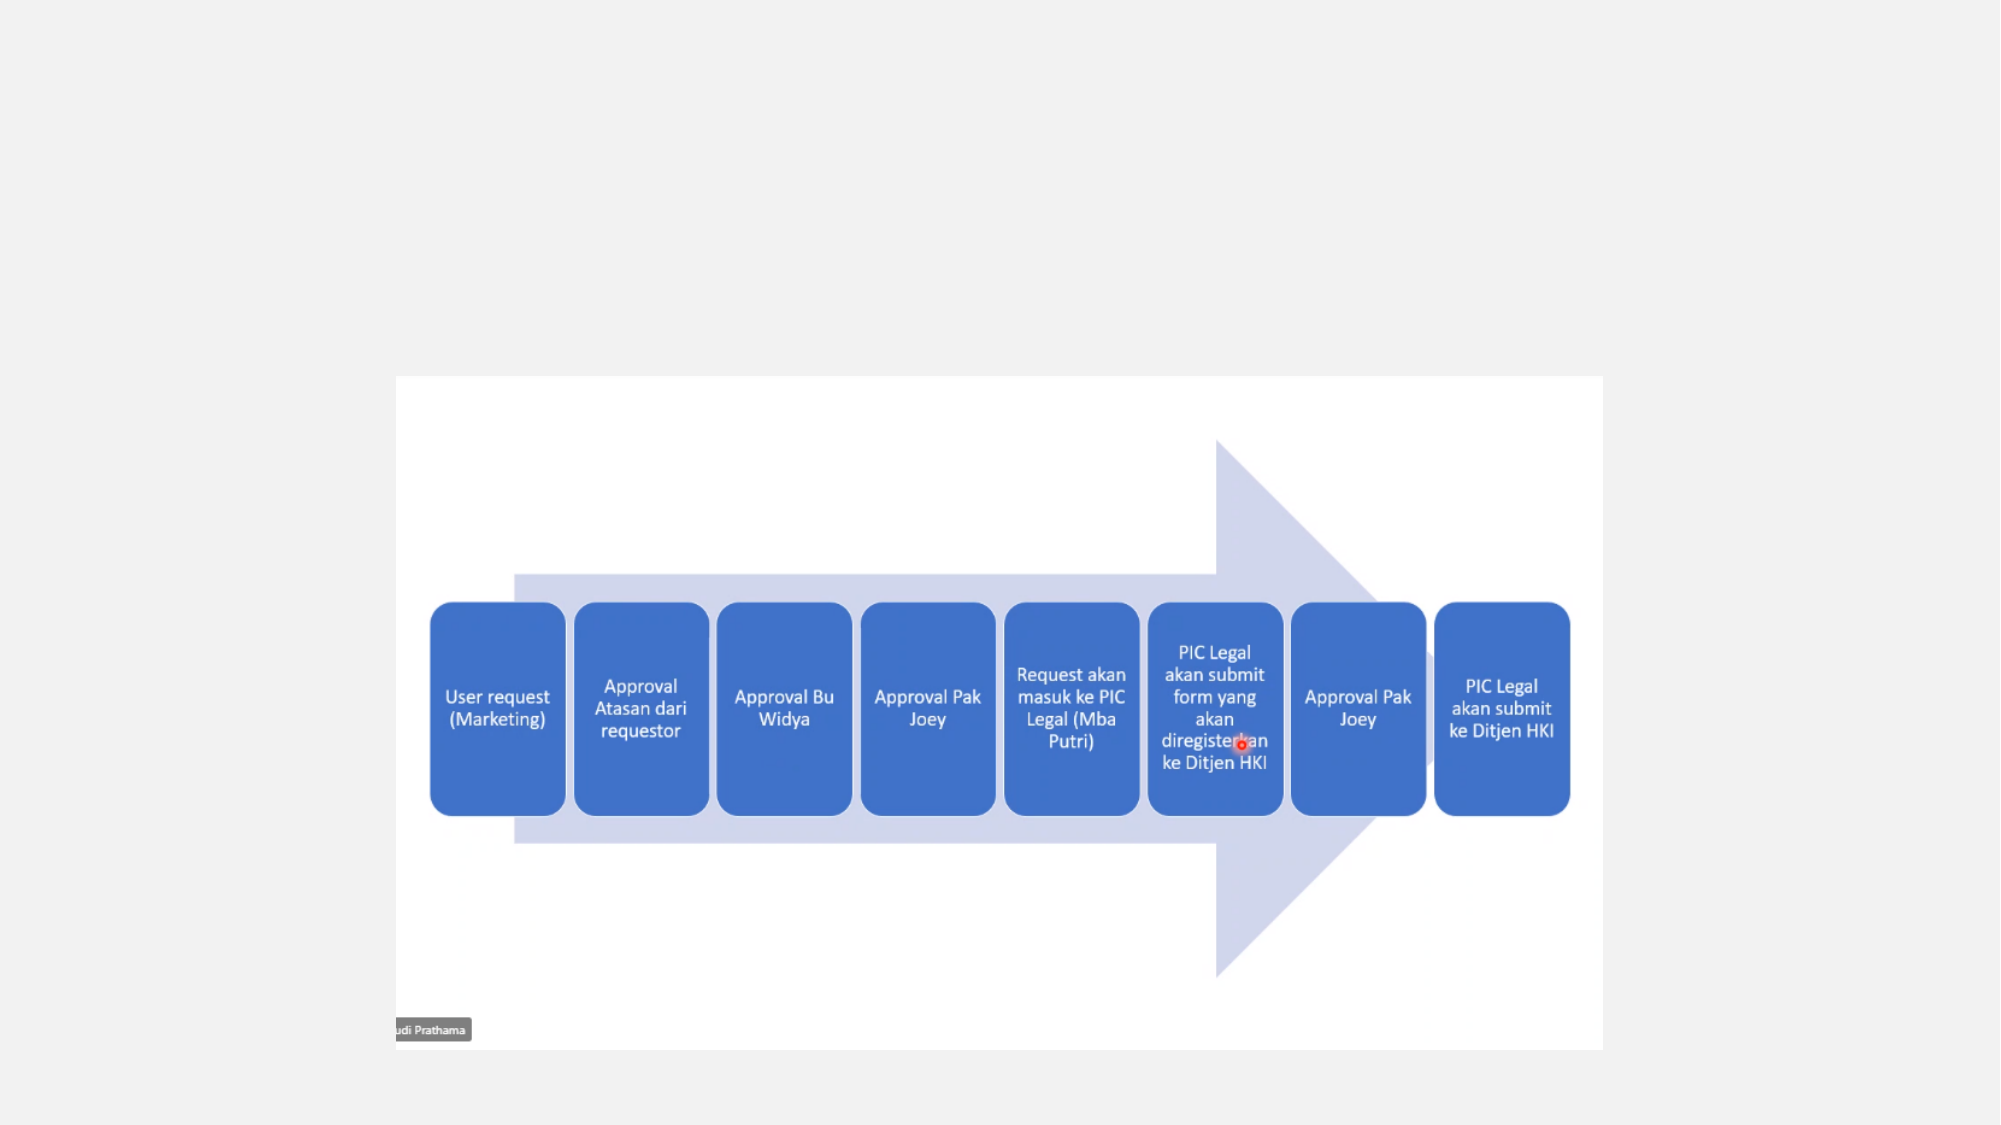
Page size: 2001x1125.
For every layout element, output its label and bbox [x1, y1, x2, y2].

list [396, 376, 1604, 1050]
